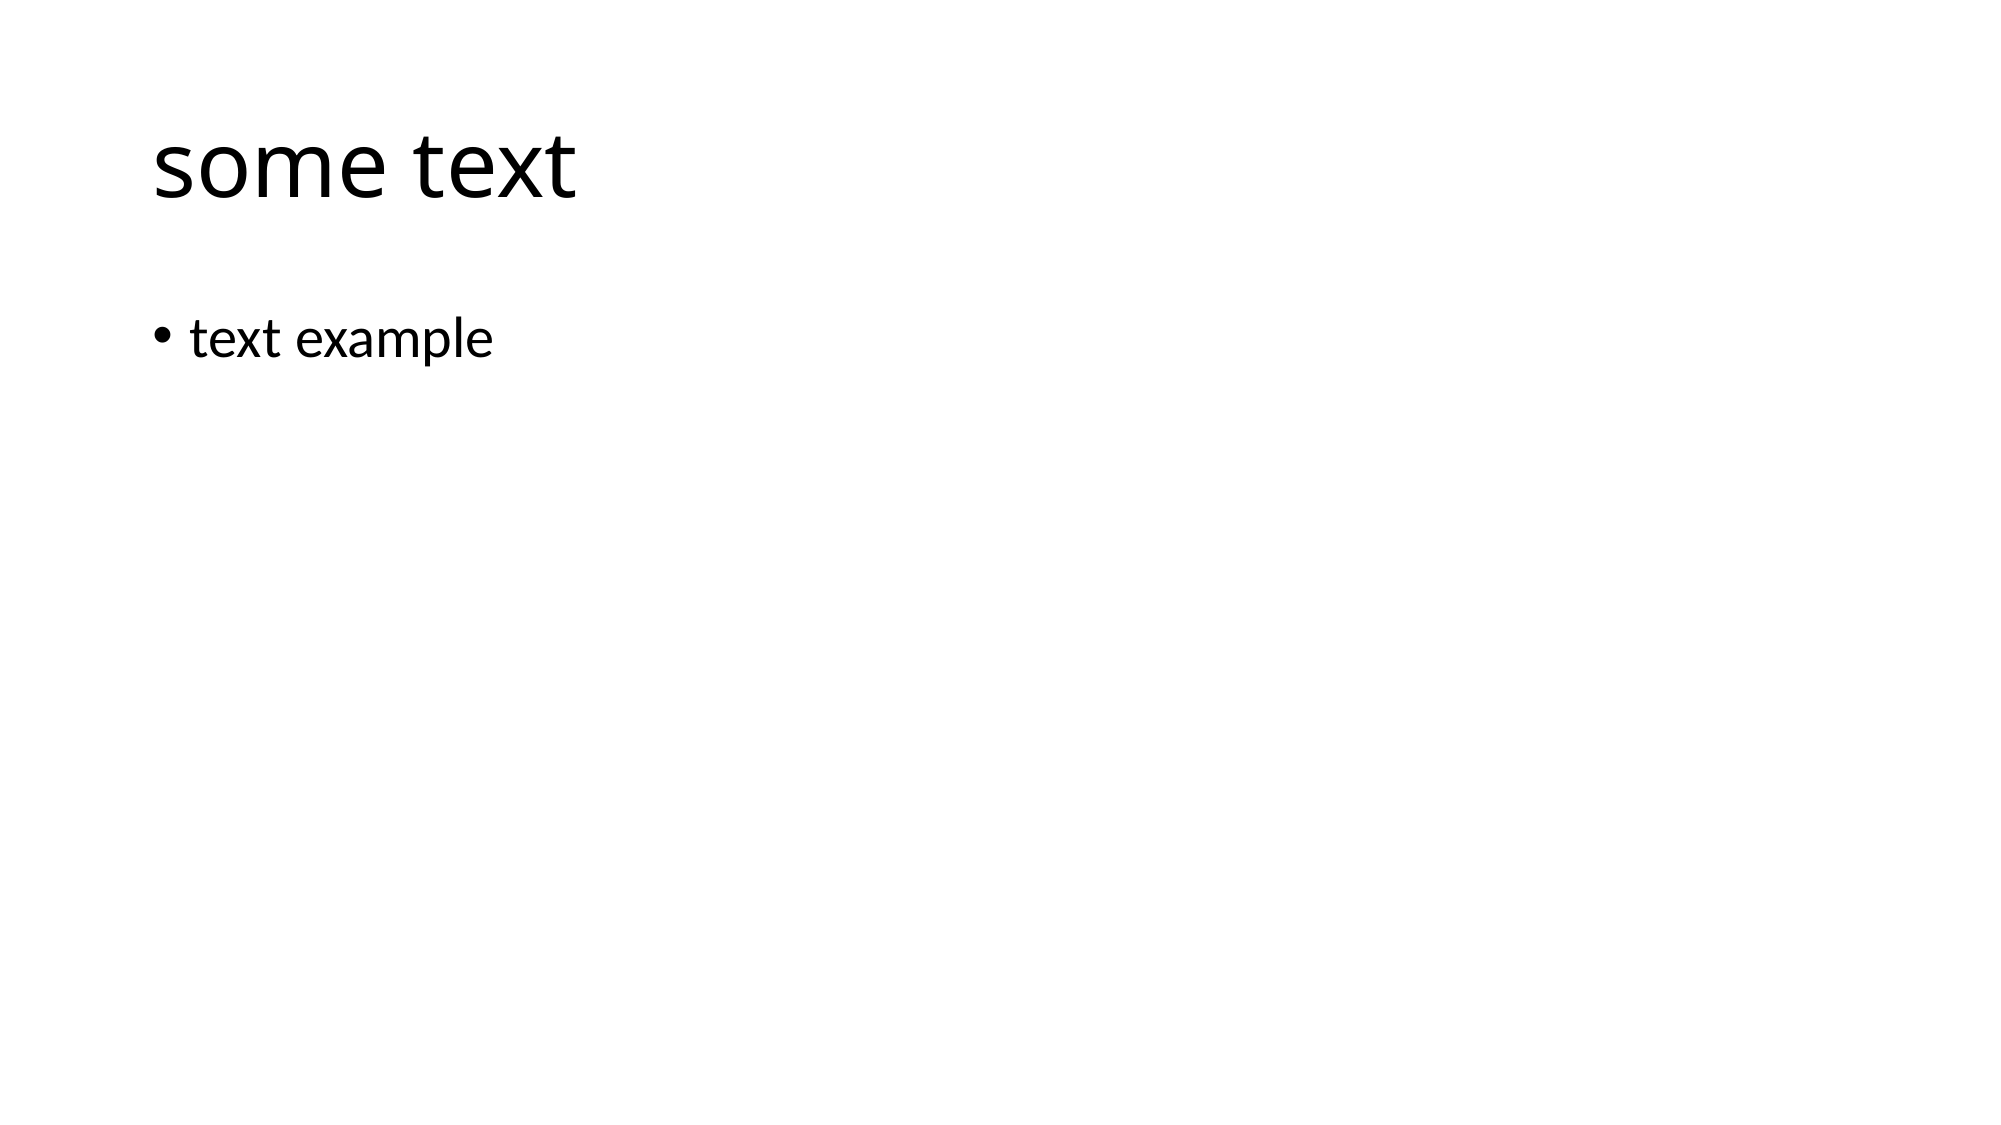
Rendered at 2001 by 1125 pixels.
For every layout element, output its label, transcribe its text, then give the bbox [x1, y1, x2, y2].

title some text [137, 59, 1863, 277]
list text example [137, 299, 1863, 1014]
